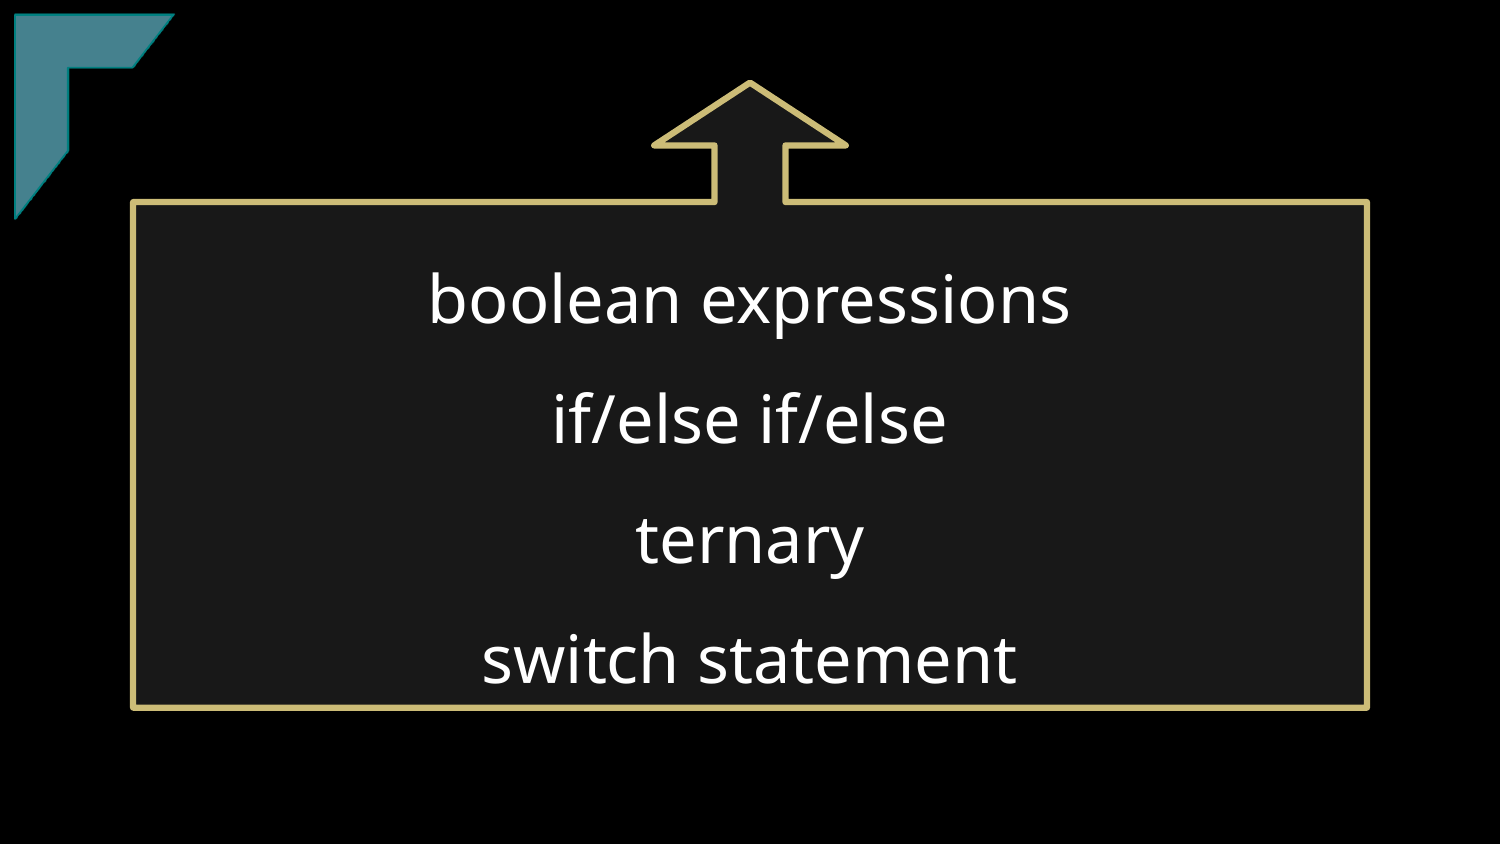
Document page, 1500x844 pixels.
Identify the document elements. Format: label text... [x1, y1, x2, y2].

text_box boolean expressions if/else if/else ternary switch statement [133, 82, 1367, 708]
picture [0, 0, 1500, 844]
